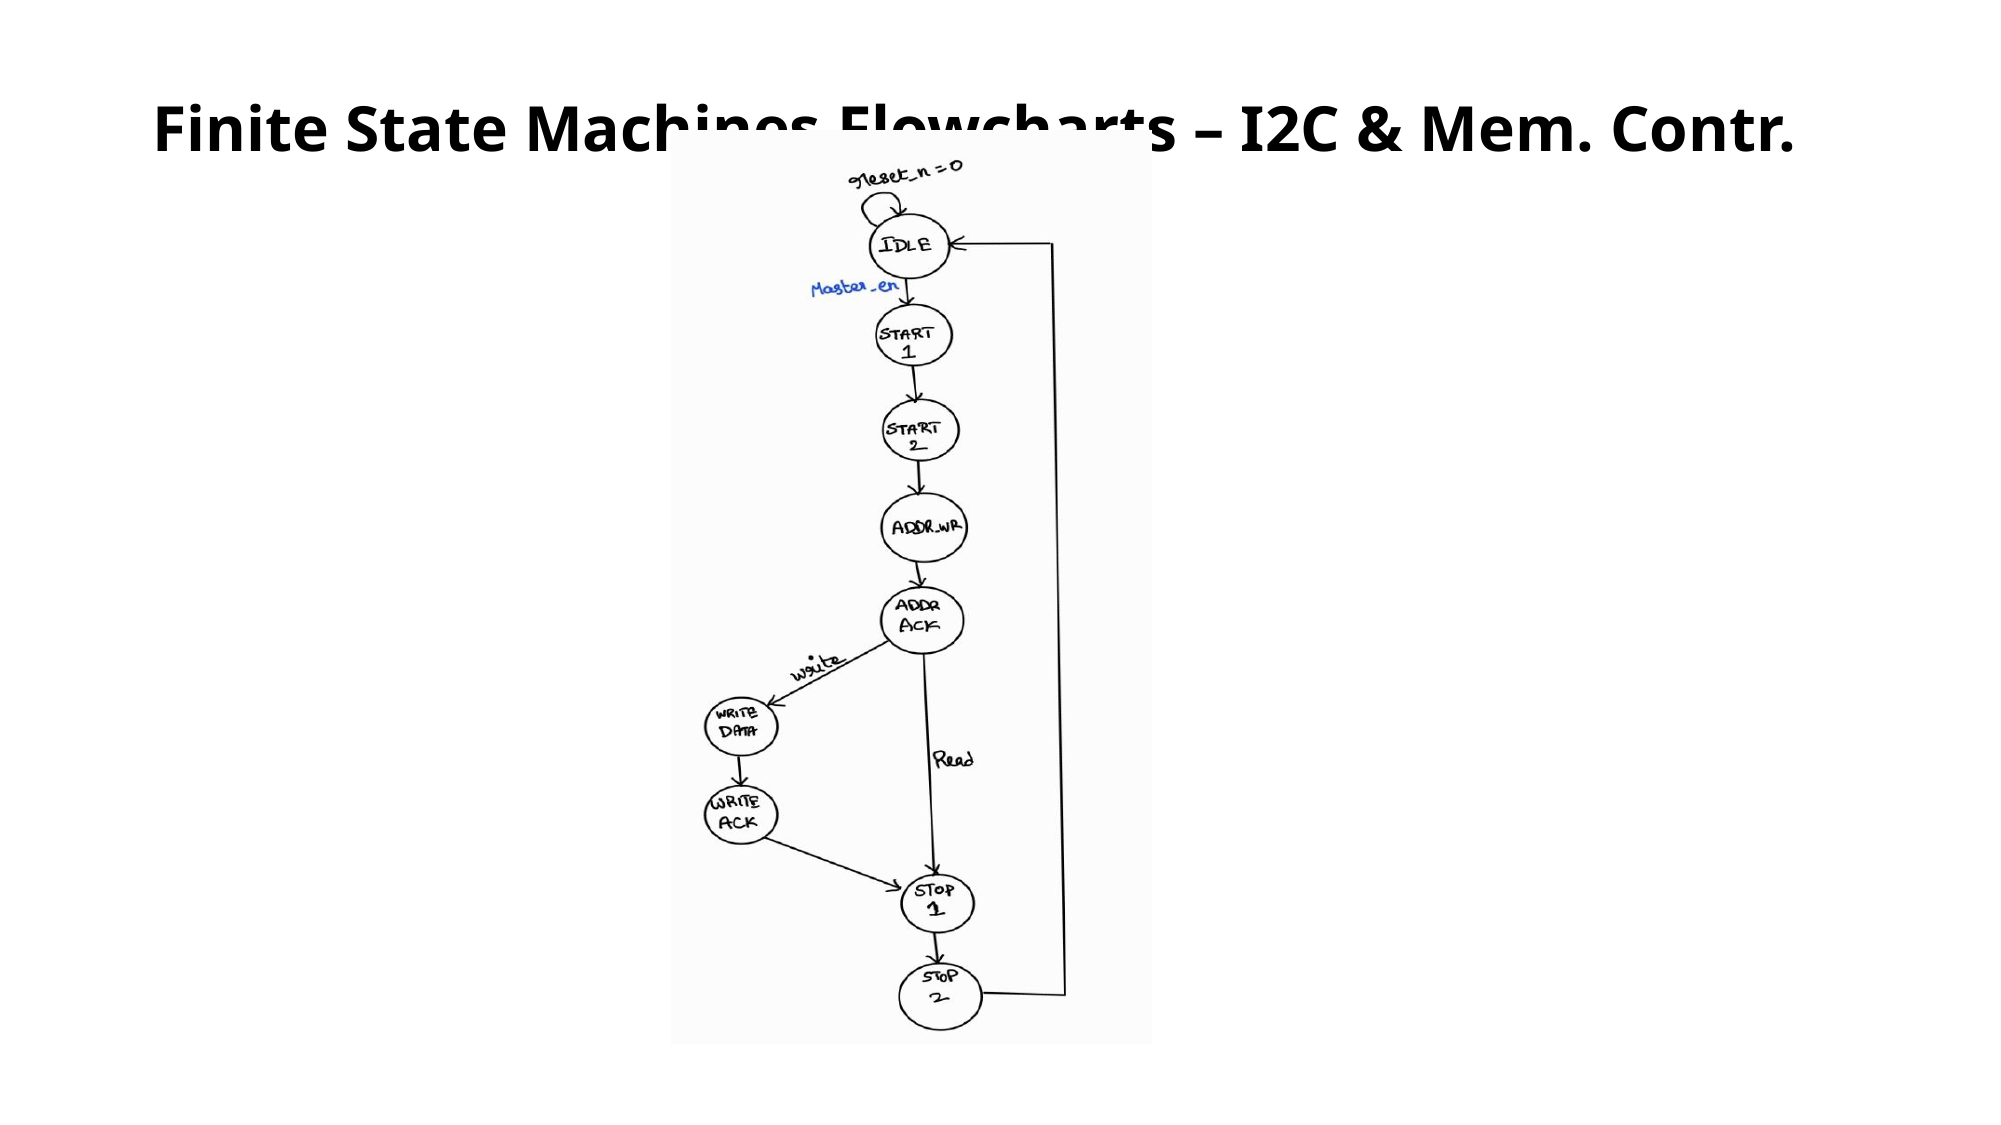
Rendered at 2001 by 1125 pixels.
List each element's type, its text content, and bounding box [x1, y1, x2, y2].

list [671, 130, 1152, 1044]
title Finite State Machines Flowcharts – I2C & Mem. Contr. [137, 59, 1863, 278]
